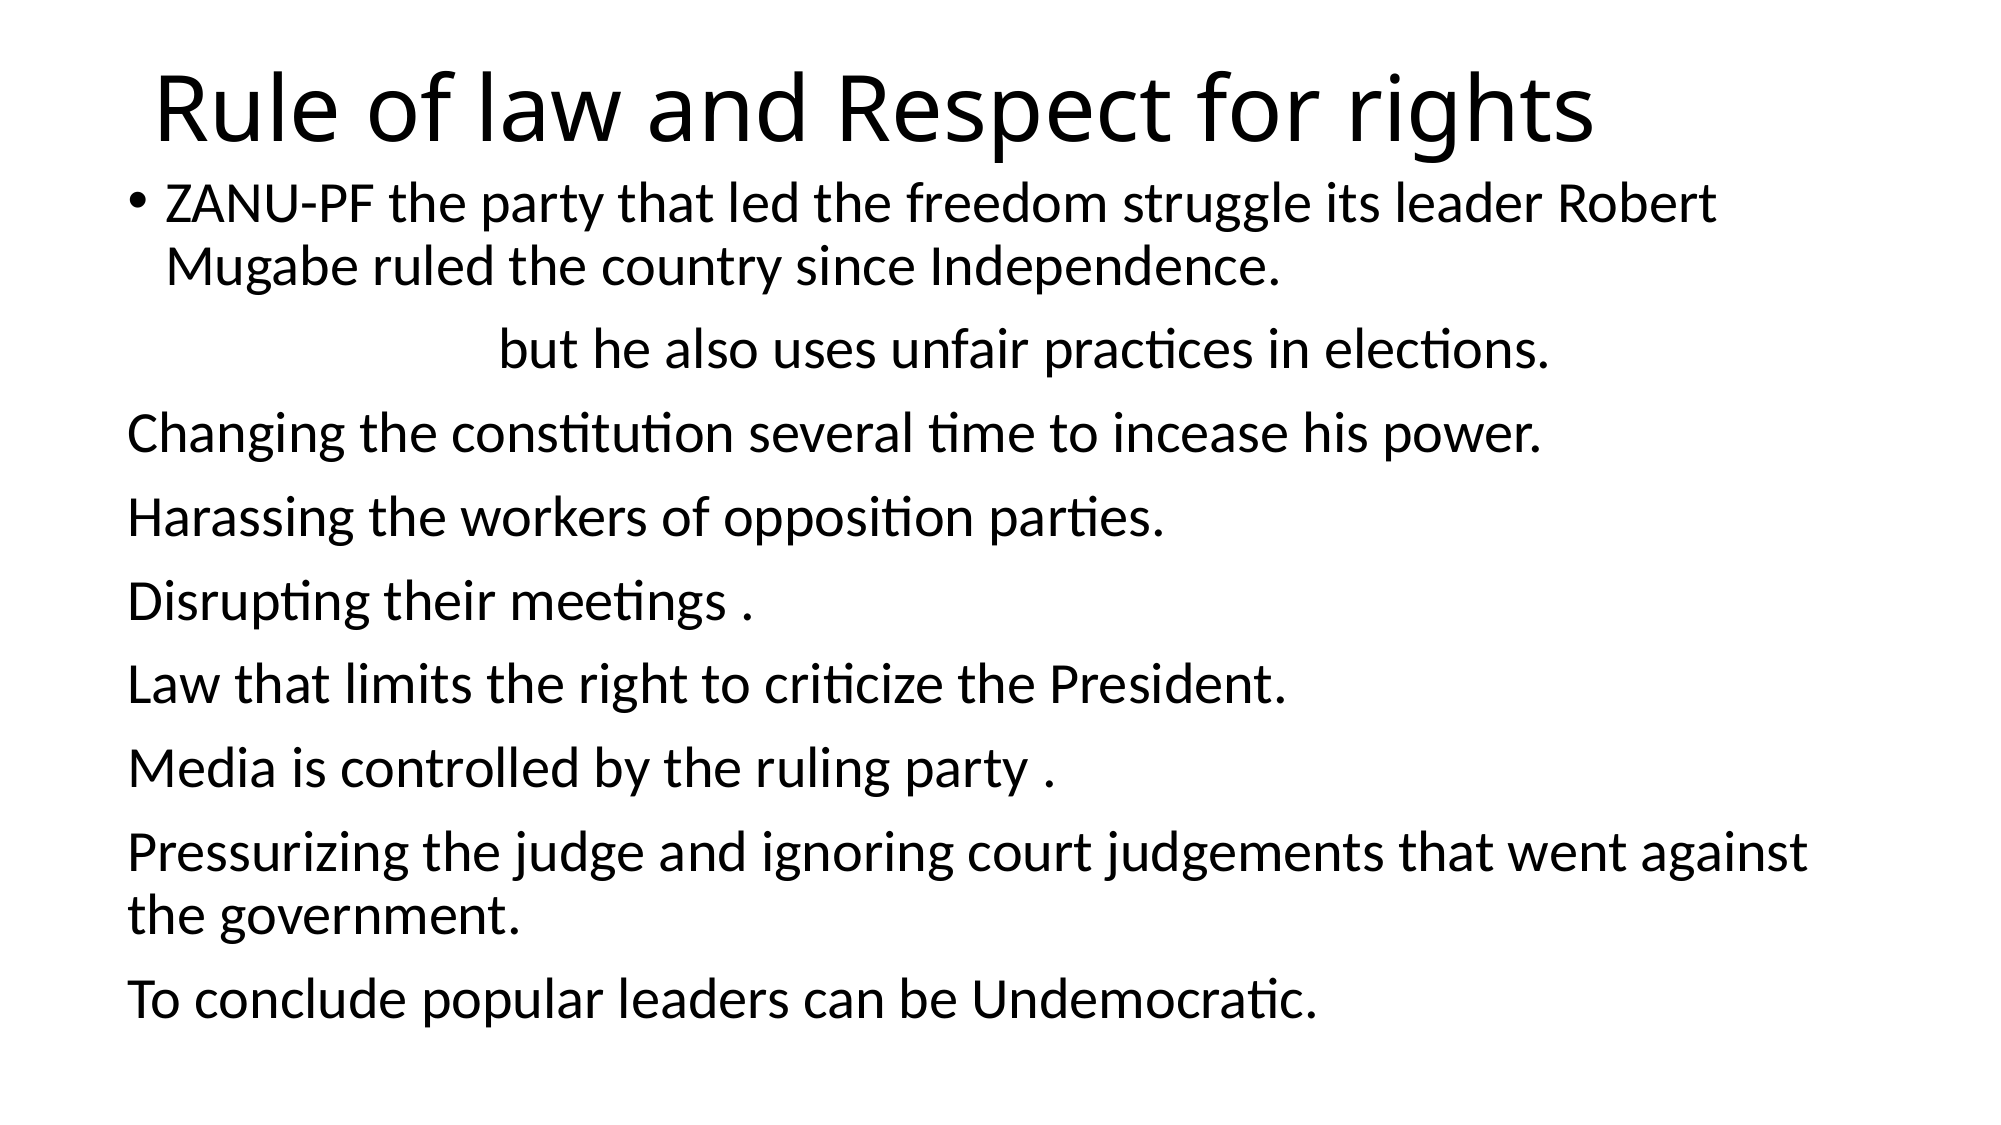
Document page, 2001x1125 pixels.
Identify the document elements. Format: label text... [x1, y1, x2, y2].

title Rule of law and Respect for rights [137, 59, 1804, 164]
list ZANU-PF the party that led the freedom struggle its leader Robert Mugabe ruled the country since Independence. but he also uses unfair practices in elections. Changing the constitution several time to incease his power. Harassing the workers of opposition parties. Disrupting their meetings . Law that limits the right to criticize the President. Media is controlled by the ruling party . Pressurizing the judge and ignoring court judgements that went against the government. To conclude popular leaders can be Undemocratic. [112, 164, 1863, 1066]
